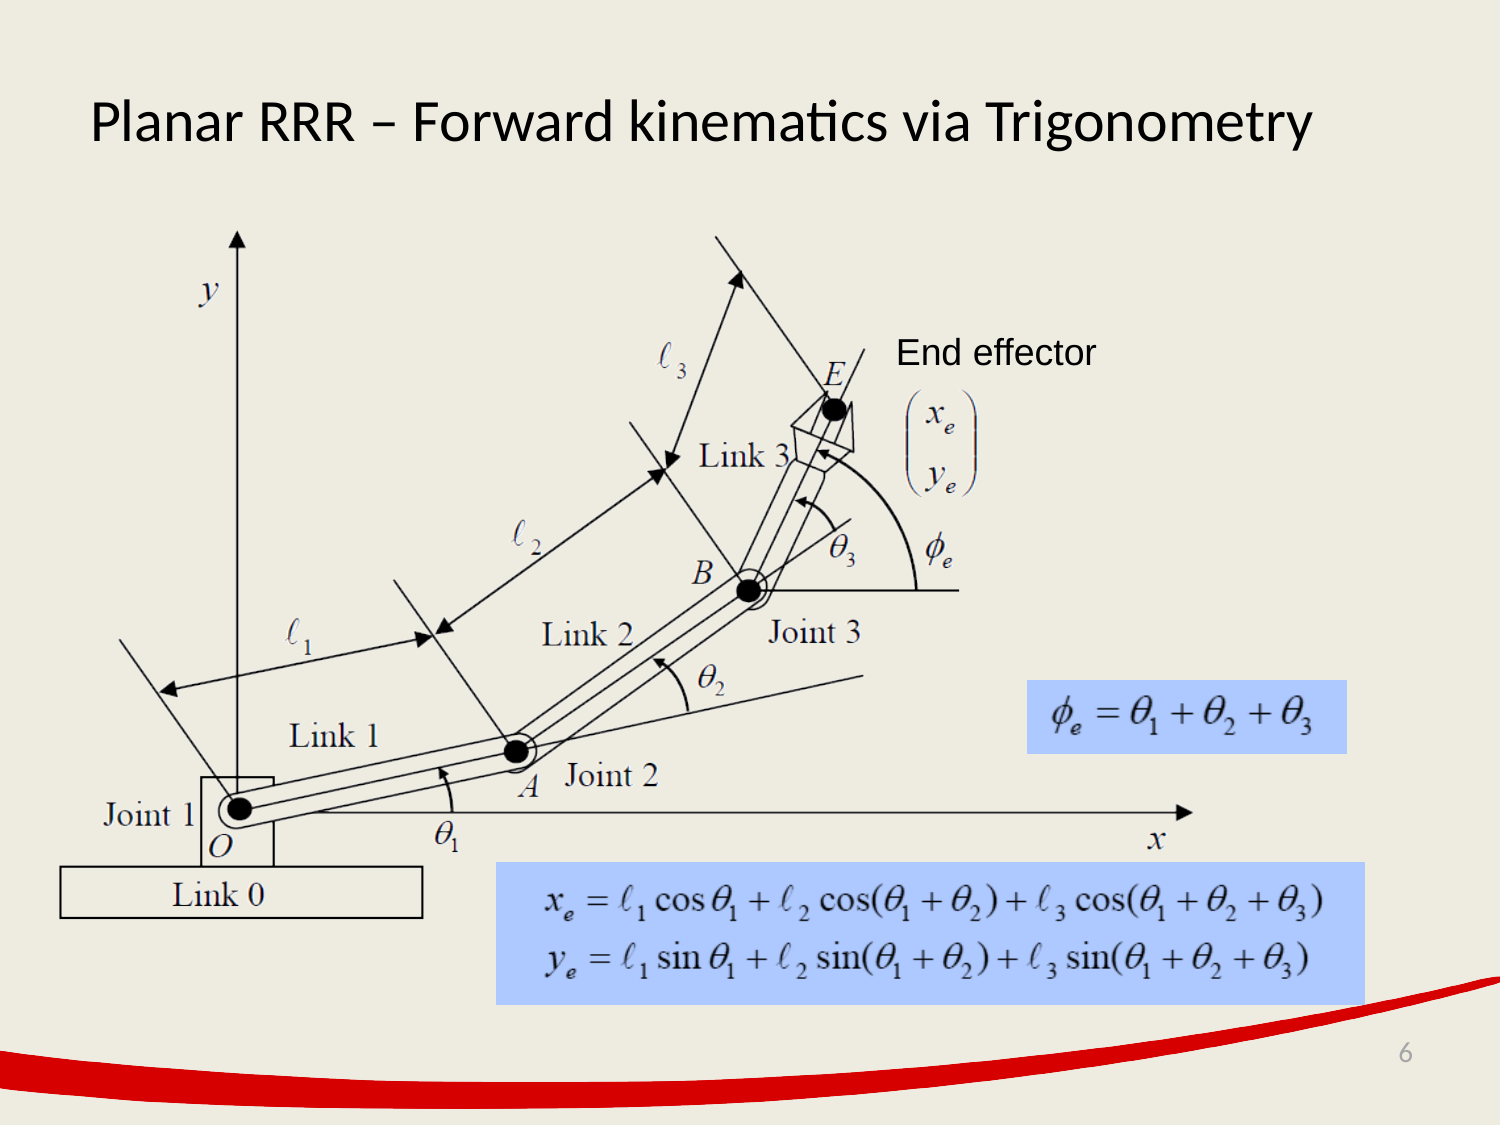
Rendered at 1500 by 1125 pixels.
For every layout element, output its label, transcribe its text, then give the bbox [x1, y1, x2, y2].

title Planar RRR – Forward kinematics via Trigonometry [75, 45, 1425, 190]
picture [0, 207, 1500, 1109]
